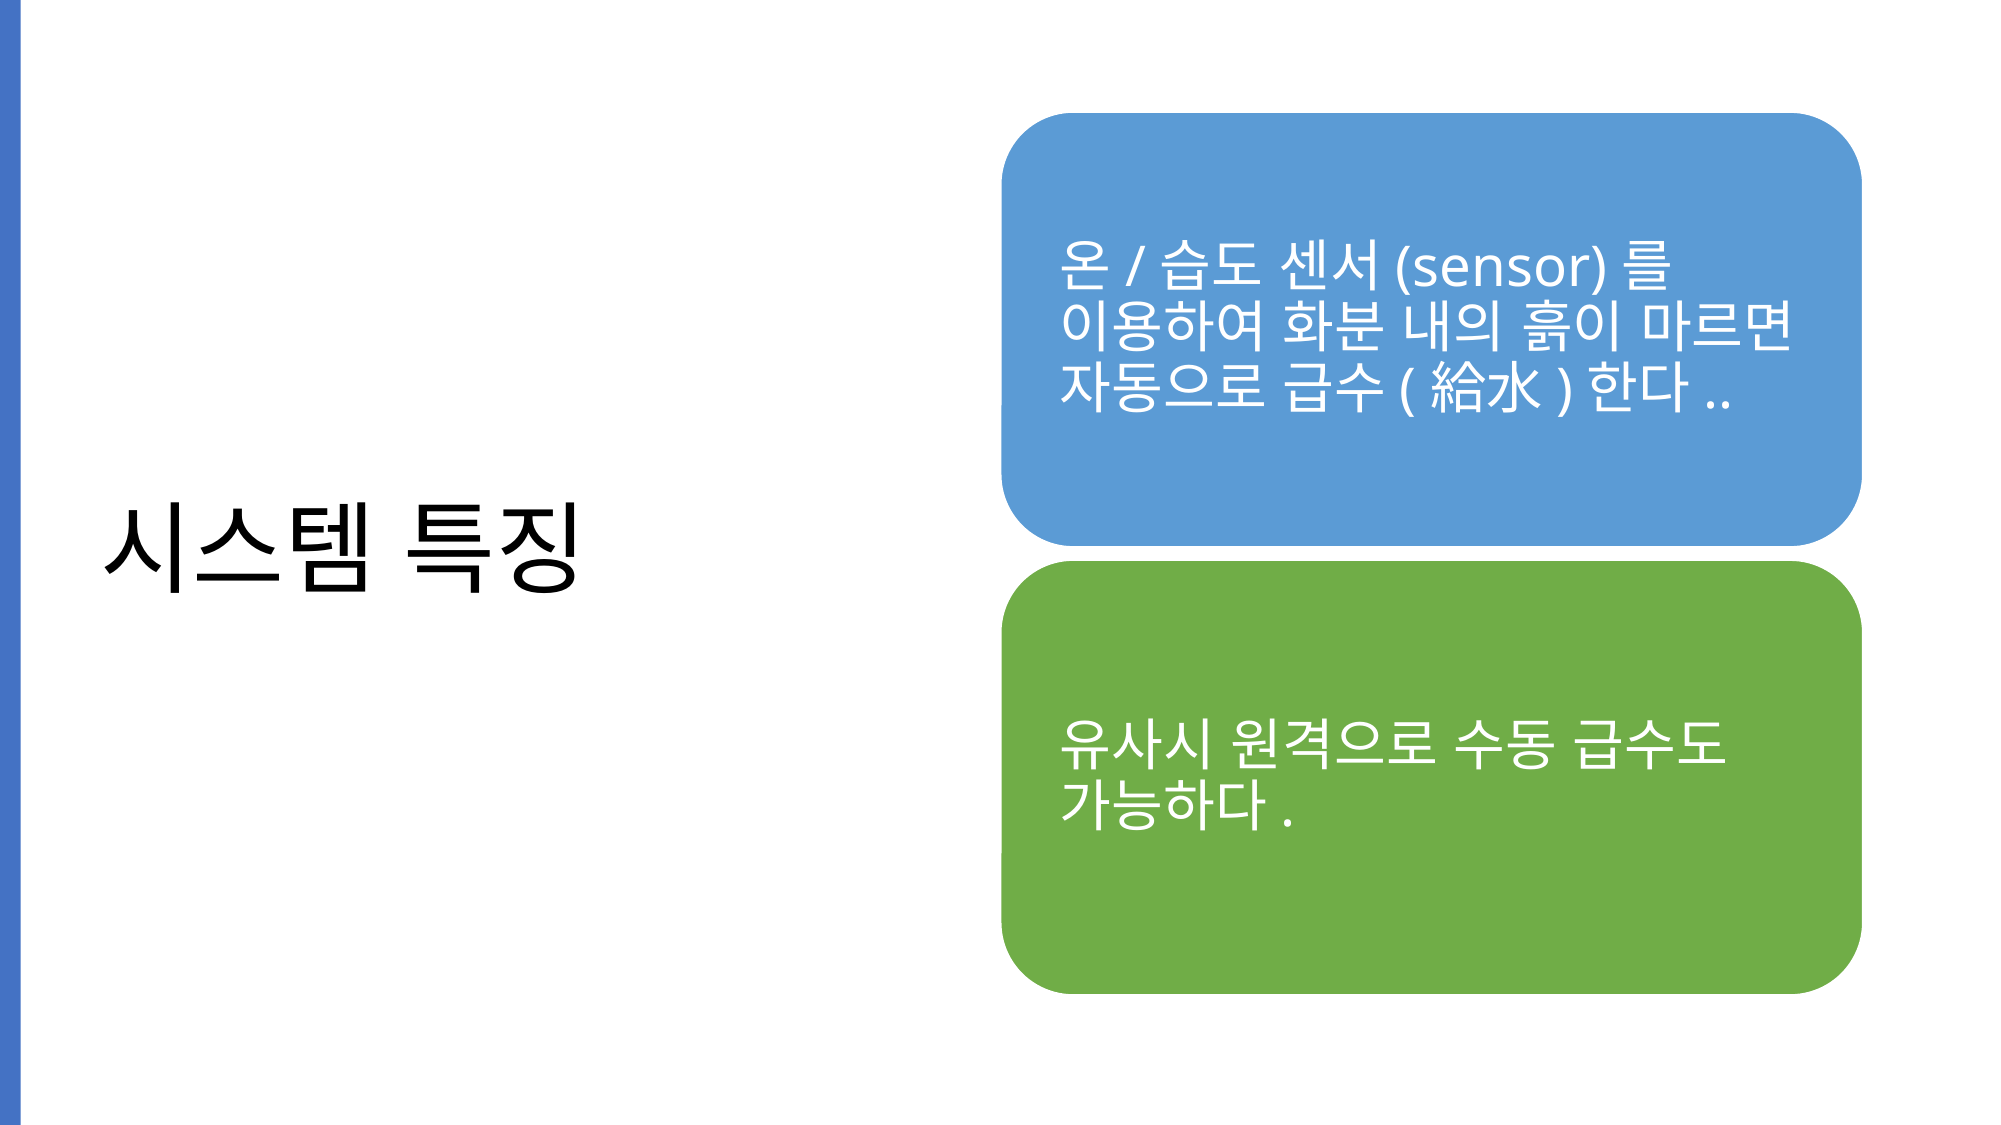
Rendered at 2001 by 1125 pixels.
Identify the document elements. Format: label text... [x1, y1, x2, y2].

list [1000, 101, 1863, 1005]
text_box [0, 0, 21, 1125]
title 시스템 특징 [85, 101, 936, 1005]
